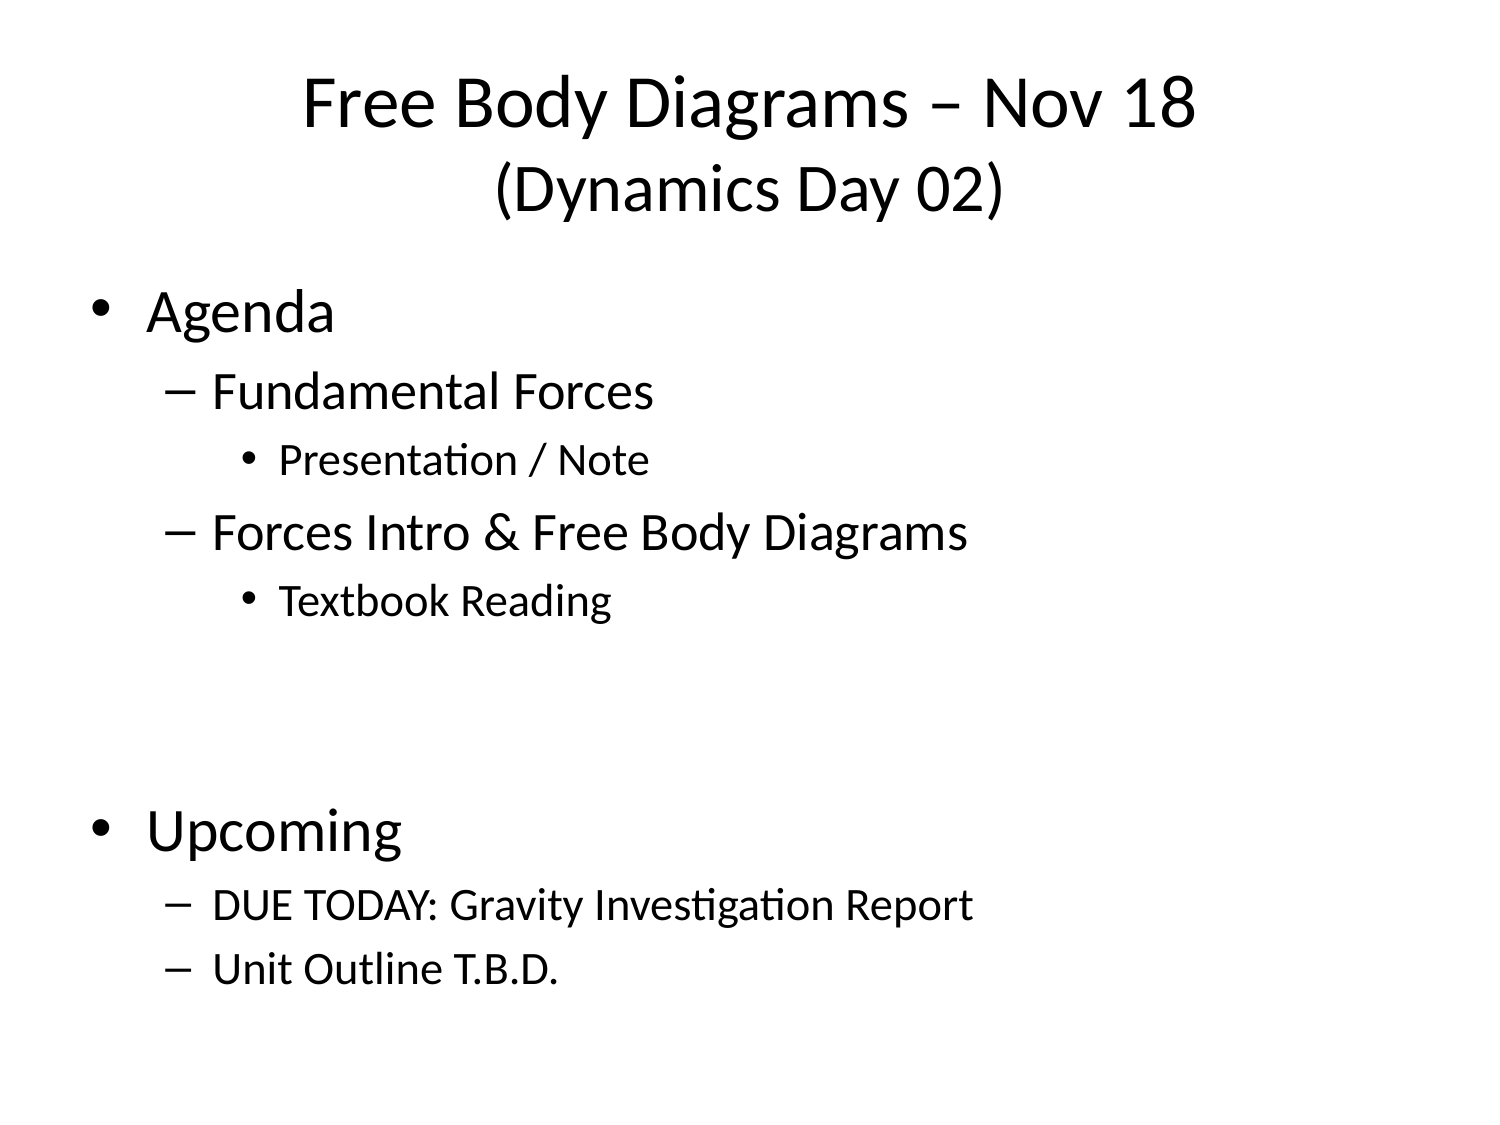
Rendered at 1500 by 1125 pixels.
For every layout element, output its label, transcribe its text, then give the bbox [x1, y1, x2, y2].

list Agenda Fundamental Forces Presentation / Note Forces Intro & Free Body Diagrams Textbook Reading Upcoming DUE TODAY: Gravity Investigation Report Unit Outline T.B.D. [75, 262, 1425, 1005]
title Free Body Diagrams – Nov 18 (Dynamics Day 02) [75, 45, 1425, 233]
